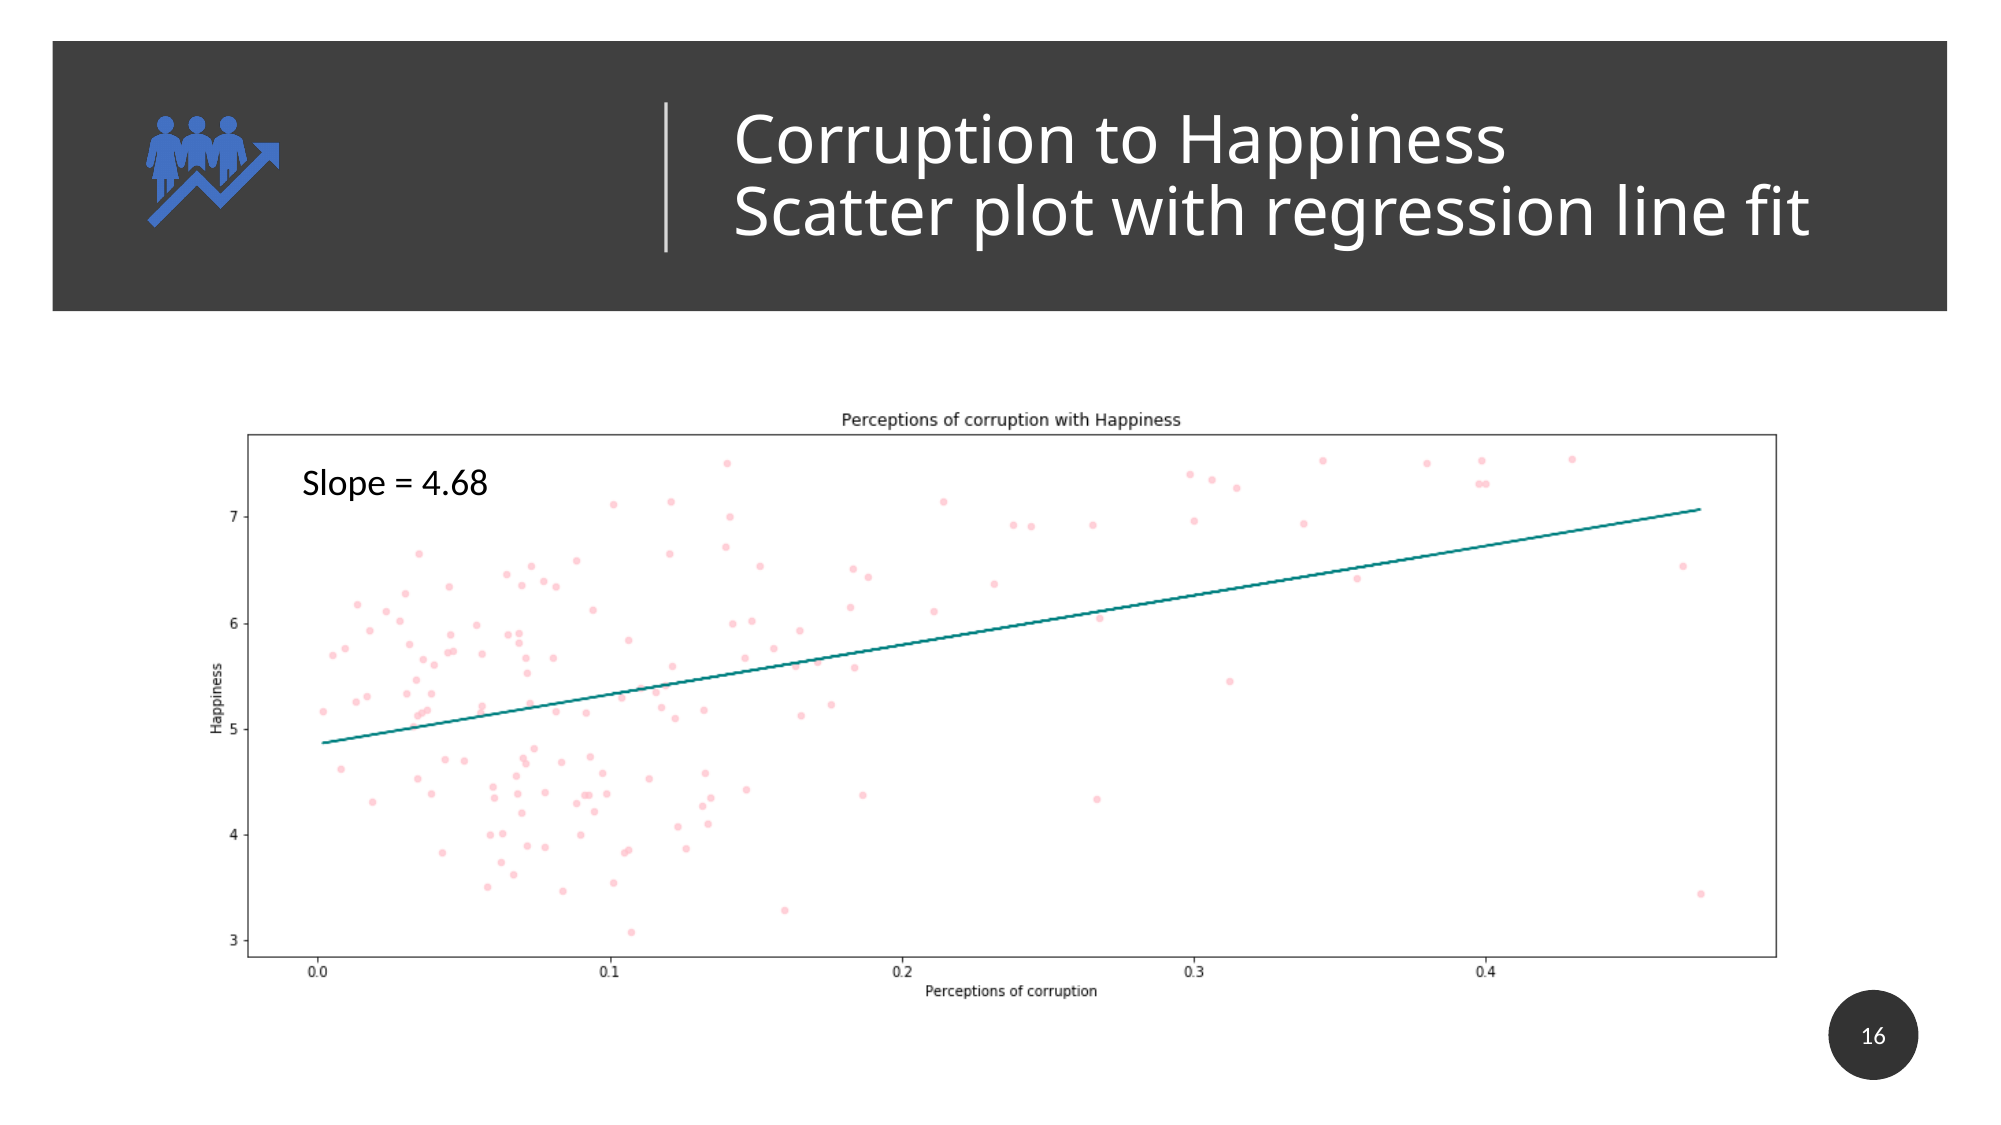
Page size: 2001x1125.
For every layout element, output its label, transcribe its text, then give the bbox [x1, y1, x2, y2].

picture [176, 352, 1824, 1043]
text_box 16 [1828, 989, 1919, 1080]
text_box [52, 40, 1948, 312]
title Corruption to Happiness Scatter plot with regression line fit [718, 74, 1863, 282]
picture [137, 93, 288, 244]
